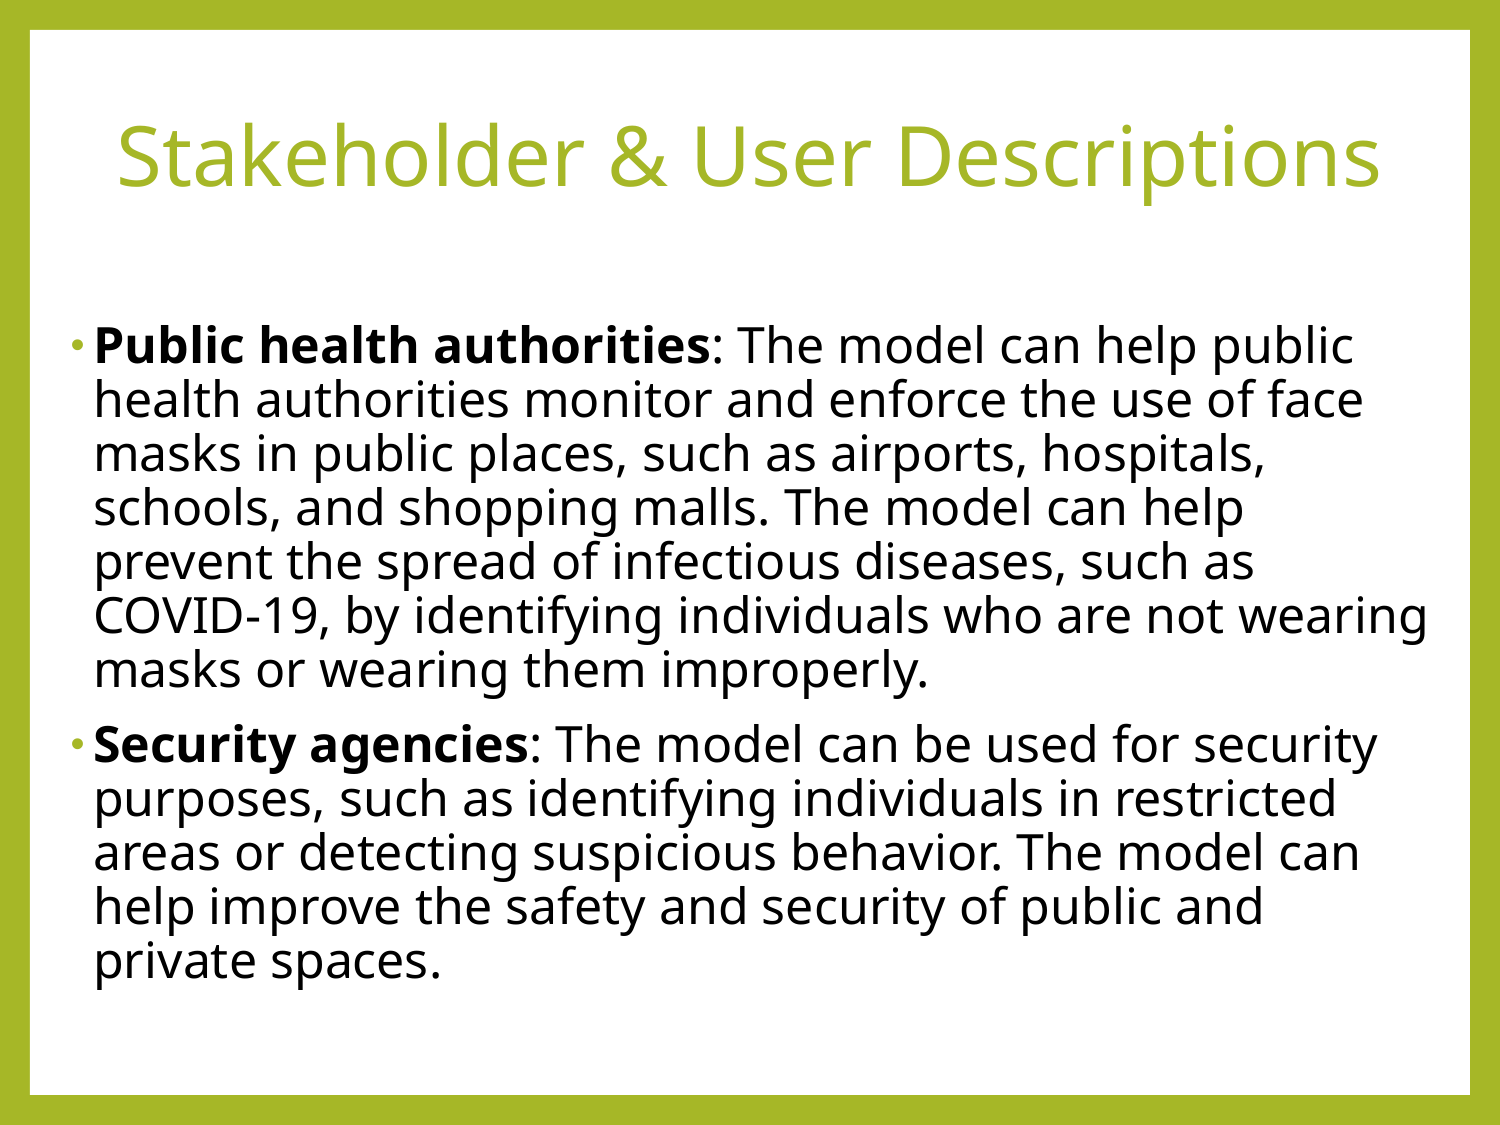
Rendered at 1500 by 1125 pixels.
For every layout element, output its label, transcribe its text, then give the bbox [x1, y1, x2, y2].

title Stakeholder & User Descriptions [75, 94, 1425, 225]
list Public health authorities: The model can help public health authorities monitor and enforce the use of face masks in public places, such as airports, hospitals, schools, and shopping malls. The model can help prevent the spread of infectious diseases, such as COVID-19, by identifying individuals who are not wearing masks or wearing them improperly. Security agencies: The model can be used for security purposes, such as identifying individuals in restricted areas or detecting suspicious behavior. The model can help improve the safety and security of public and private spaces. [50, 313, 1450, 901]
